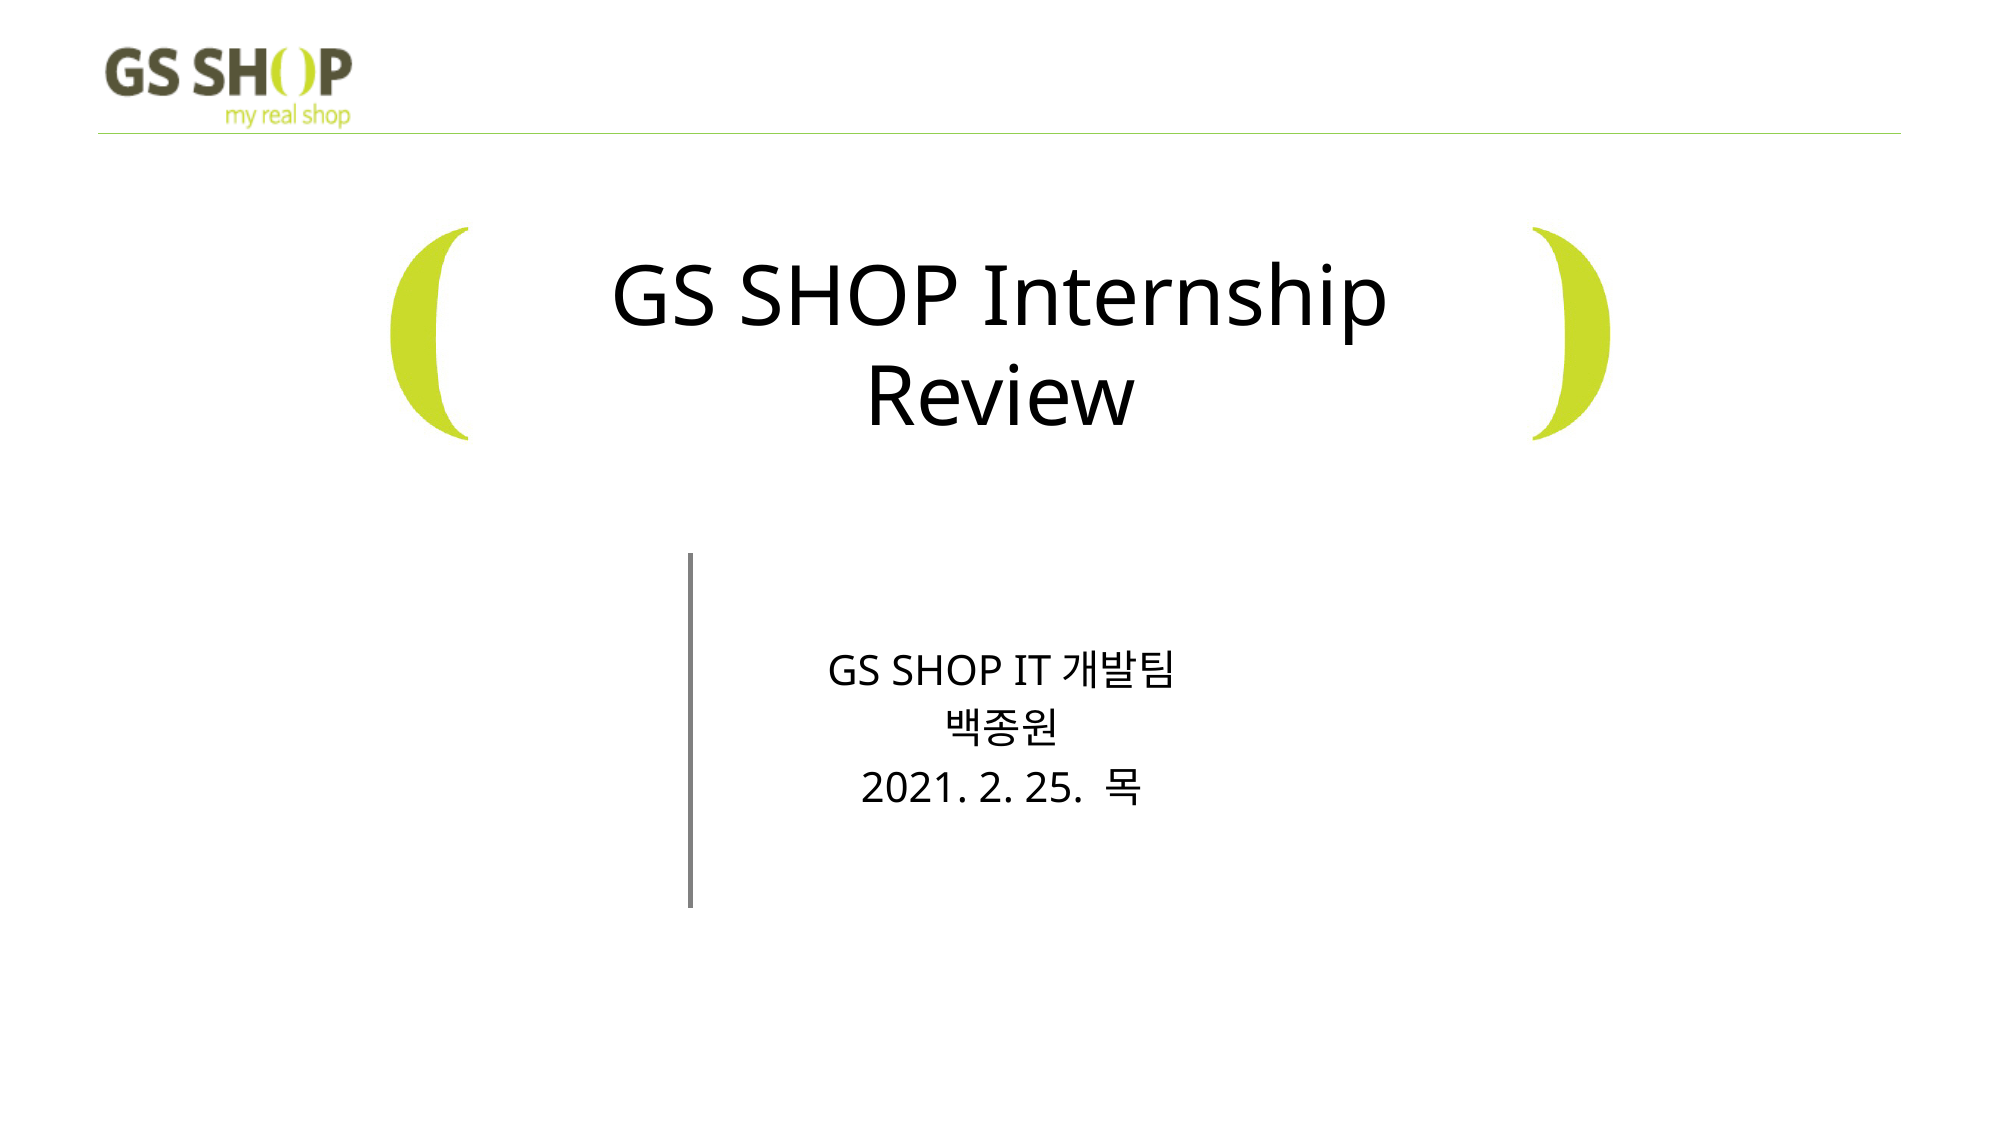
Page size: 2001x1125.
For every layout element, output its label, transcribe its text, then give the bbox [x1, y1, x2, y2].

picture [1527, 219, 1613, 445]
picture [387, 219, 474, 445]
text_box GS SHOP Internship Review [399, 234, 1602, 450]
text_box GS SHOP IT개발팀 백종원 2021. 2. 25. 목 [722, 636, 1282, 819]
picture [98, 36, 364, 133]
